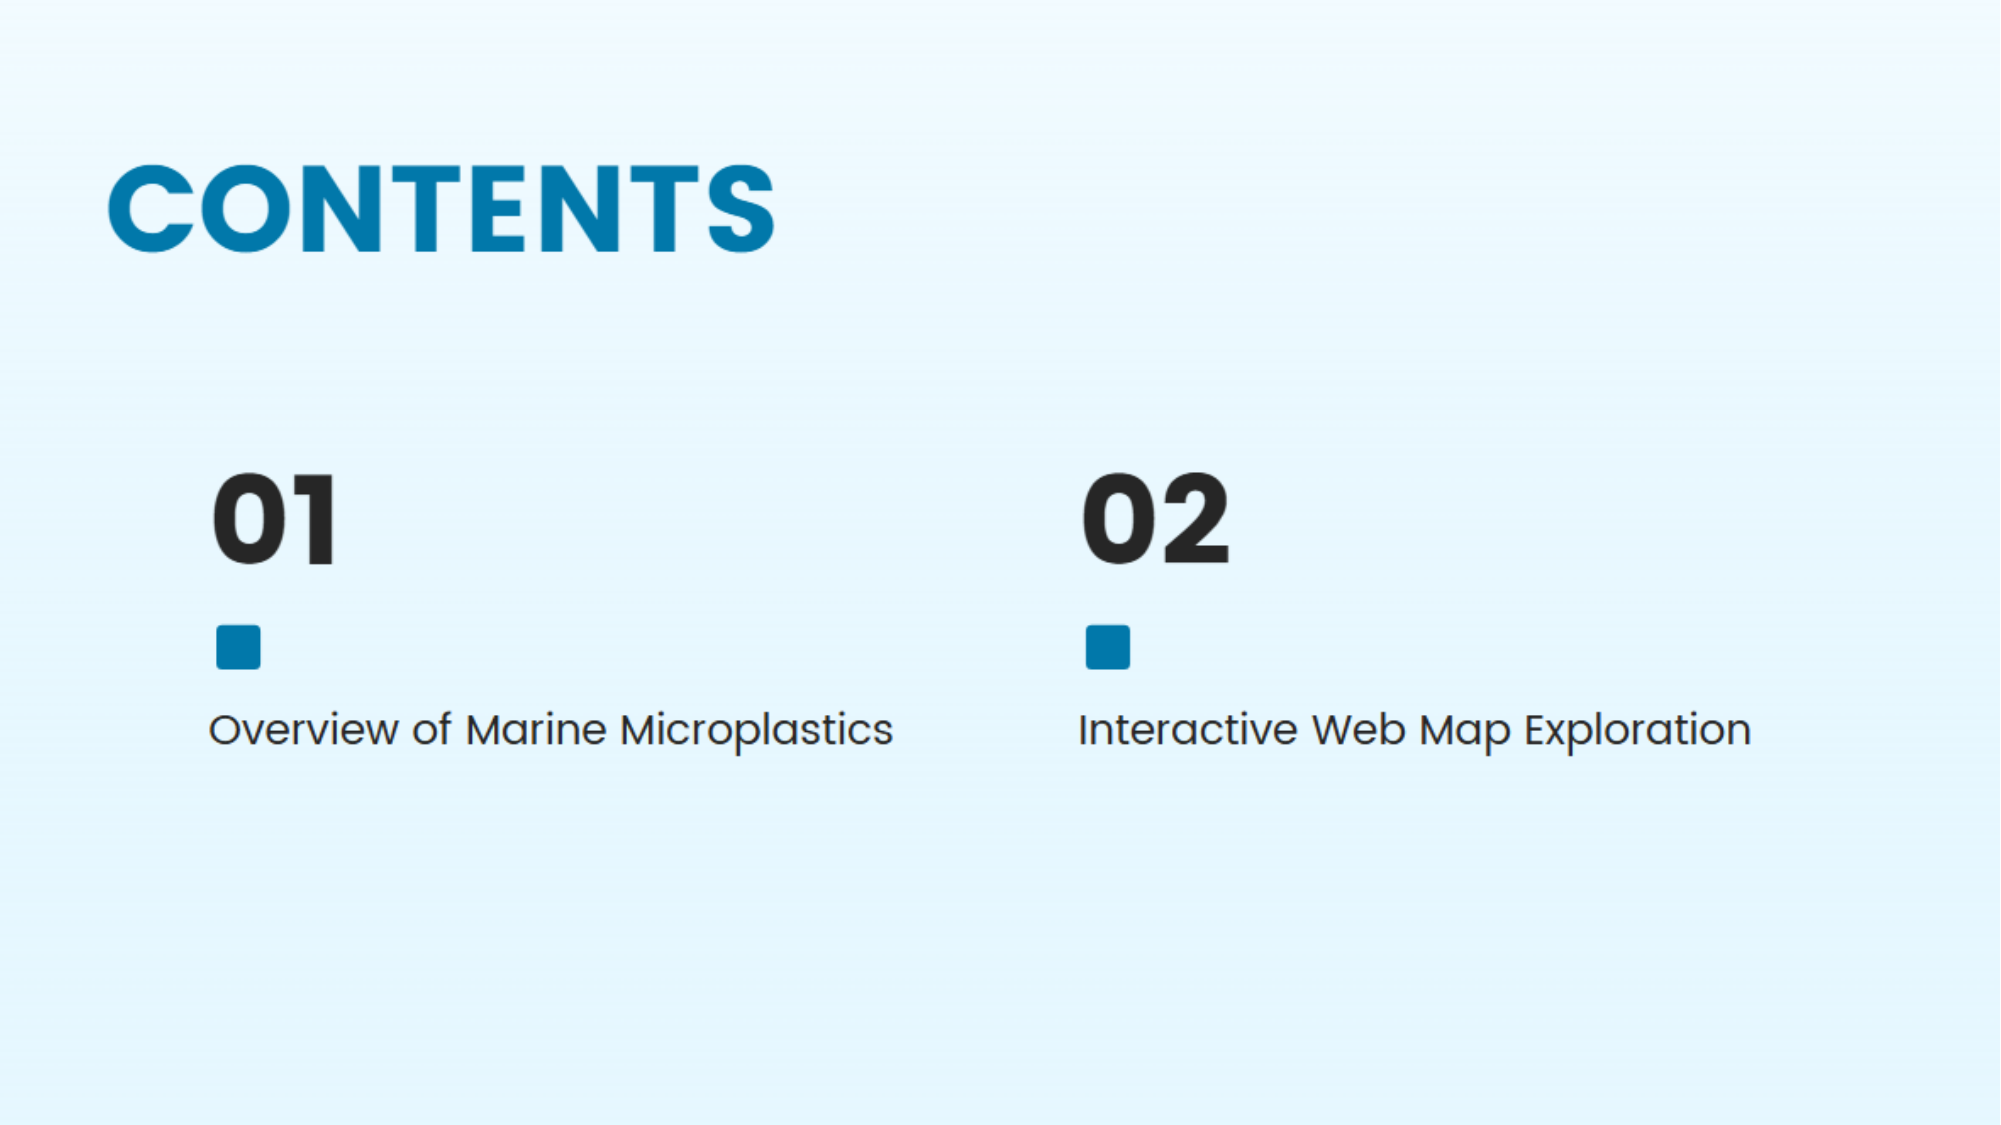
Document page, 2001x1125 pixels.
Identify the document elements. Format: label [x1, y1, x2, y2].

list [0, 0, 2000, 1125]
